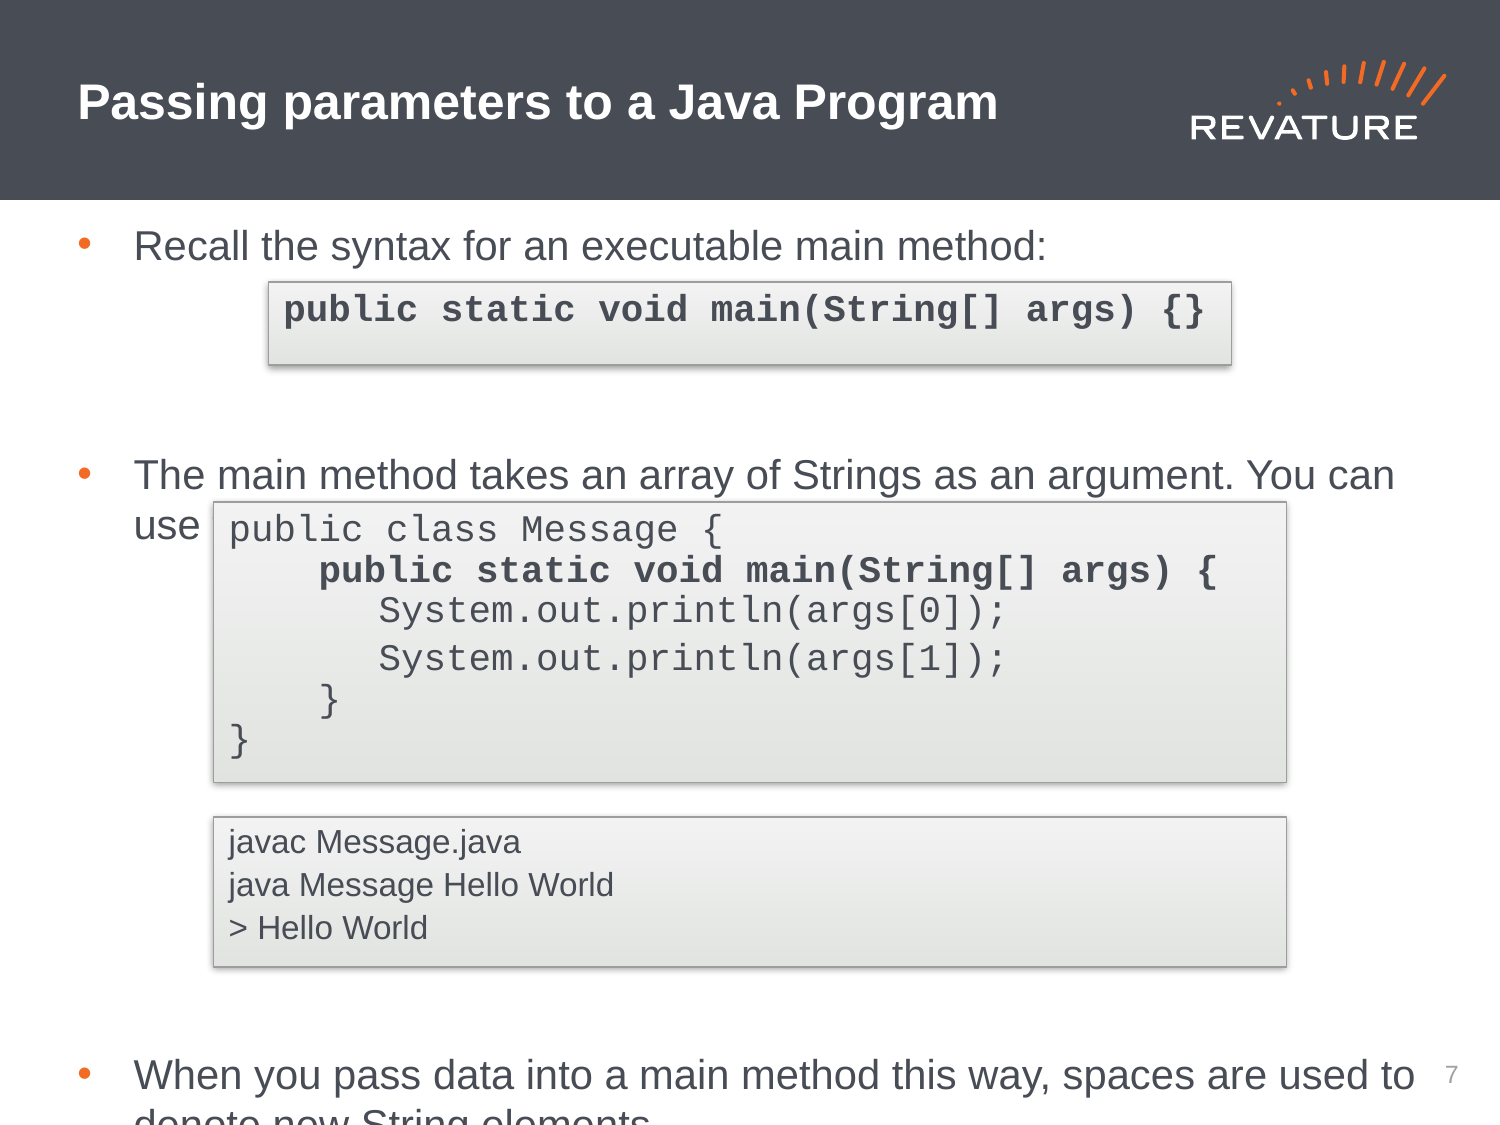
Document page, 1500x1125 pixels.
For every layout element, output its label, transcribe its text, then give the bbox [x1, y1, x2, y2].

text_box public static void main(String[] args) {} [268, 281, 1232, 366]
text_box public class Message { public static void main(String[] args) { System.out.println(args[0]); System.out.println(args[1]); } } [213, 501, 1287, 783]
slide_number 6 [1332, 1043, 1474, 1104]
text_box javac Message.java java Message Hello World > Hello World [213, 816, 1287, 968]
title Passing parameters to a Java Program [62, 0, 1084, 200]
list Recall the syntax for an executable main method: The main method takes an array of Strings as an argument. You can use this to pass data to the main method: When you pass data into a main method this way, spaces are used to denote new String elements. [62, 211, 1438, 1104]
